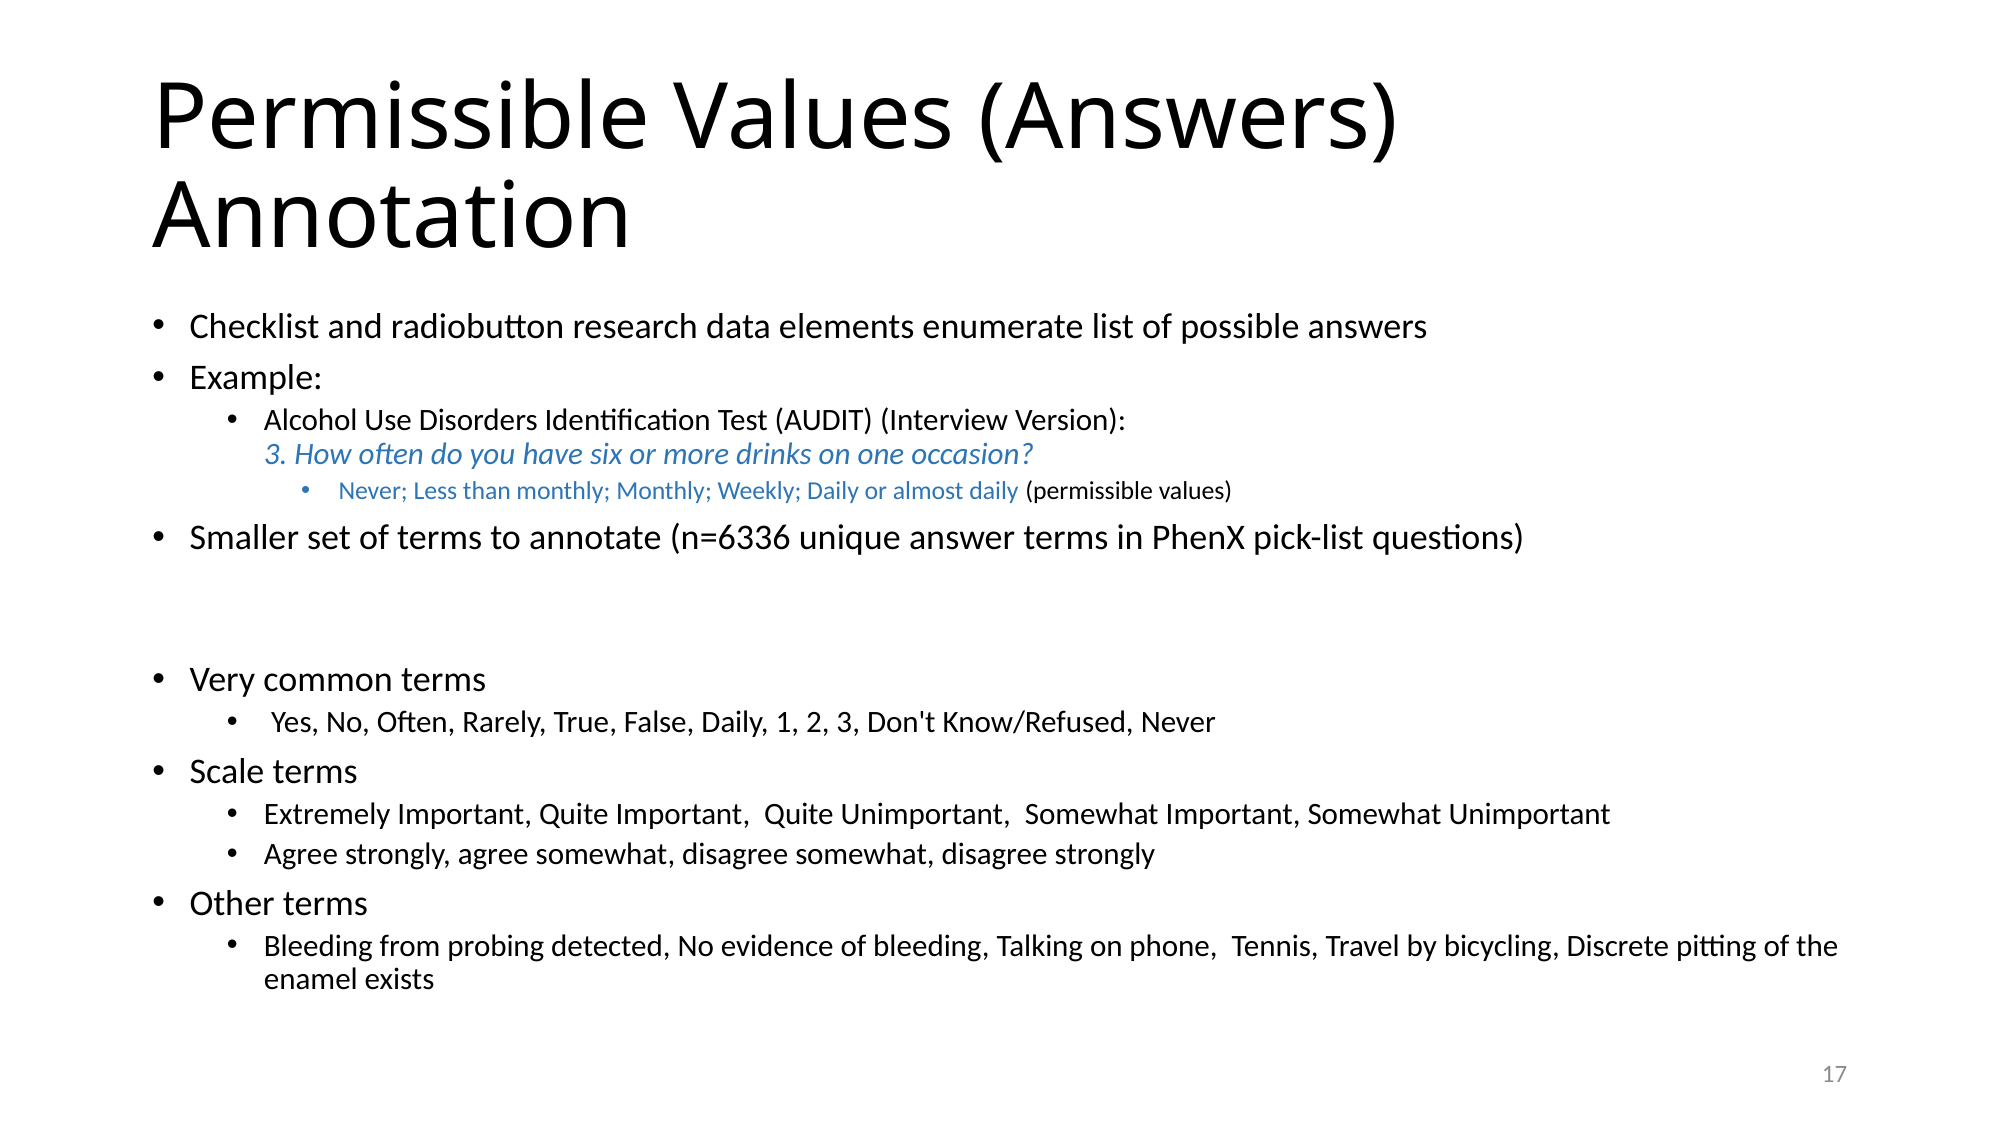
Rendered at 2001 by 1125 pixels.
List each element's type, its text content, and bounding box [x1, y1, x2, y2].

list Checklist and radiobutton research data elements enumerate list of possible answers Example: Alcohol Use Disorders Identification Test (AUDIT) (Interview Version): 3. How often do you have six or more drinks on one occasion? Never; Less than monthly; Monthly; Weekly; Daily or almost daily (permissible values) Smaller set of terms to annotate (n=6336 unique answer terms in PhenX pick-list questions) Very common terms Yes, No, Often, Rarely, True, False, Daily, 1, 2, 3, Don't Know/Refused, Never Scale terms Extremely Important, Quite Important, Quite Unimportant, Somewhat Important, Somewhat Unimportant Agree strongly, agree somewhat, disagree somewhat, disagree strongly Other terms Bleeding from probing detected, No evidence of bleeding, Talking on phone, Tennis, Travel by bicycling, Discrete pitting of the enamel exists [137, 299, 1863, 1014]
slide_number 17 [1412, 1042, 1863, 1103]
title Permissible Values (Answers) Annotation [137, 59, 1863, 278]
